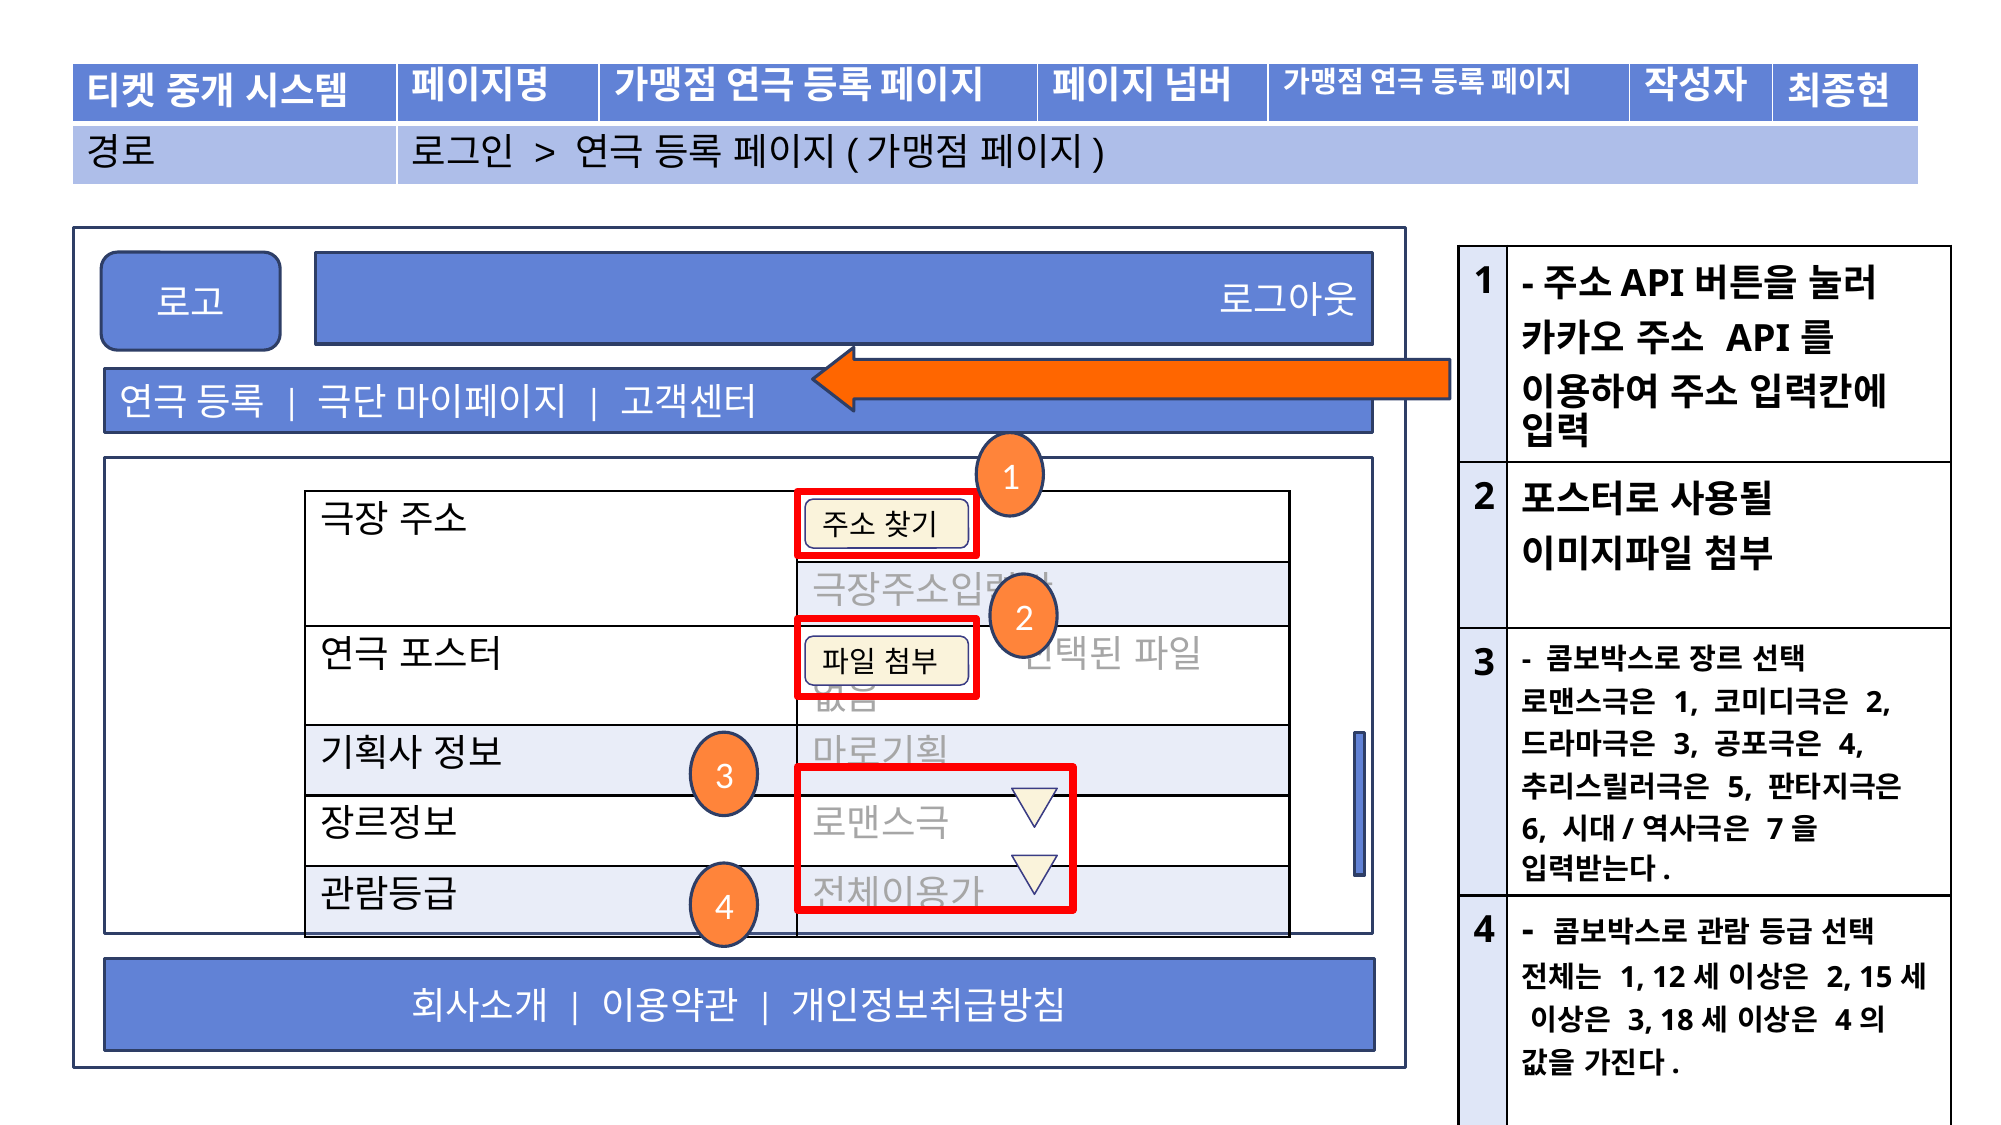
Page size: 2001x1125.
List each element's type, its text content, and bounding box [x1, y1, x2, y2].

text_box [797, 491, 977, 556]
table_cell 4 [1460, 897, 1506, 1125]
text_box 로그아웃 [315, 252, 1373, 344]
table_cell 기획사 정보 [306, 726, 796, 794]
text_box 주소 찾기 [805, 499, 969, 549]
text_box 3 [690, 732, 758, 816]
text_box [1041, 457, 1373, 934]
table_header 1 [1460, 247, 1506, 461]
table_cell 로그인 > 연극 등록 페이지(가맹점 페이지) [398, 126, 1918, 184]
text_box [1011, 788, 1058, 828]
table_header 티켓 중개 시스템 [73, 64, 396, 121]
text_box 1 [976, 432, 1044, 517]
table_header 가맹점 연극 등록 페이지 [1269, 64, 1629, 121]
table_header 가맹점 연극 등록 페이지 [600, 64, 1037, 121]
text_box [1011, 855, 1058, 895]
table_cell 포스터로 사용될 이미지파일 첨부 [1508, 463, 1950, 627]
text_box 연극 등록 | 극단 마이페이지 | 고객센터 [104, 368, 1373, 433]
table_header 극장 주소 [306, 492, 796, 625]
table_header 페이지명 [398, 64, 598, 121]
text_box [73, 227, 1406, 1068]
text_box [797, 618, 977, 697]
table_header 작성자 [1630, 64, 1772, 121]
text_box [812, 347, 1450, 412]
table_cell 극장주소입력칸 [798, 563, 1288, 625]
table_cell 마로기획 [798, 726, 1288, 794]
table_cell 2 [1460, 463, 1506, 627]
table_cell - 콤보박스로 관람 등급 선택 전체는 1, 12세 이상은 2, 15세 이상은 3, 18세 이상은 4의 값을 가진다. [1508, 897, 1950, 1125]
text_box [104, 457, 978, 934]
table_cell 장르정보 [306, 797, 796, 865]
text_box [1354, 732, 1365, 875]
table_cell - 콤보박스로 장르 선택 로맨스극은 1, 코미디극은 2, 드라마극은 3, 공포극은 4, 추리스릴러극은 5, 판타지극은 6, 시대/역사극은 7을 입력받는다. [1508, 629, 1950, 894]
text_box 로고 [101, 252, 281, 351]
text_box [797, 767, 1074, 910]
text_box 회사소개 | 이용약관 | 개인정보취급방침 [104, 958, 1375, 1051]
text_box 2 [989, 573, 1058, 658]
table_header -주소API버튼을 눌러 카카오 주소 API를 이용하여 주소 입력칸에 입력 [1508, 247, 1950, 461]
table_cell 관람등급 [306, 867, 707, 936]
text_box 4 [690, 862, 758, 947]
table_cell 선택된 파일 없음 [798, 627, 1288, 724]
table_cell 전체이용가 [798, 867, 1288, 936]
table_header 페이지 넘버 [1038, 64, 1267, 121]
table_header [798, 492, 1288, 561]
table_cell 3 [1460, 629, 1506, 894]
table_cell 관람등급 [740, 867, 796, 936]
table_cell 연극 포스터 [306, 627, 796, 724]
table_header 최종현 [1773, 64, 1918, 121]
table_cell 로맨스극 [1074, 797, 1288, 865]
table_cell 경로 [73, 126, 396, 184]
